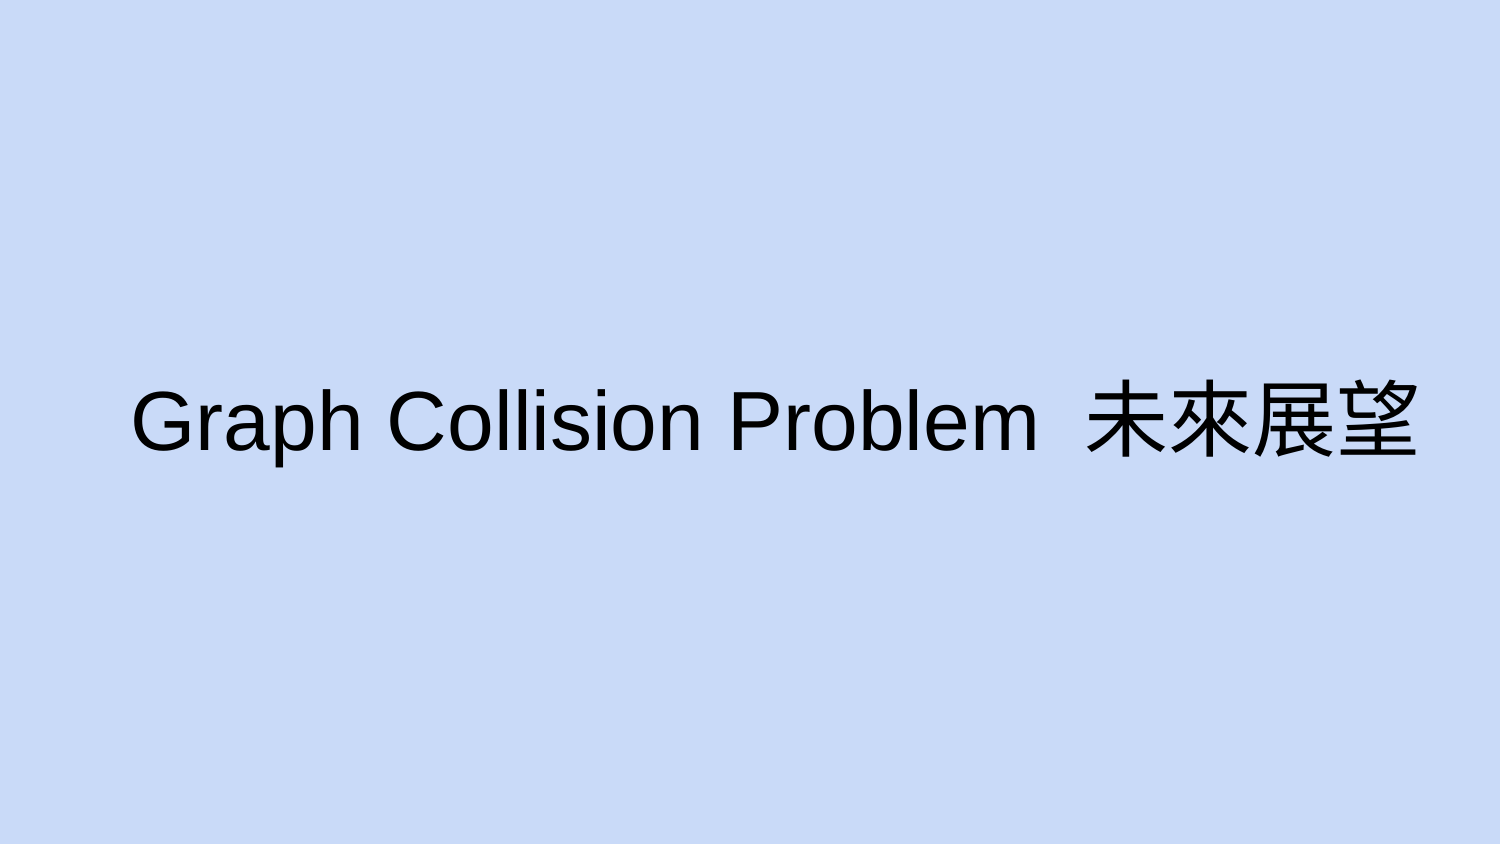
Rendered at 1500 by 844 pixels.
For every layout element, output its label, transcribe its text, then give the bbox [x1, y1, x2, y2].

title Graph Collision Problem 未來展望 [115, 352, 1500, 491]
